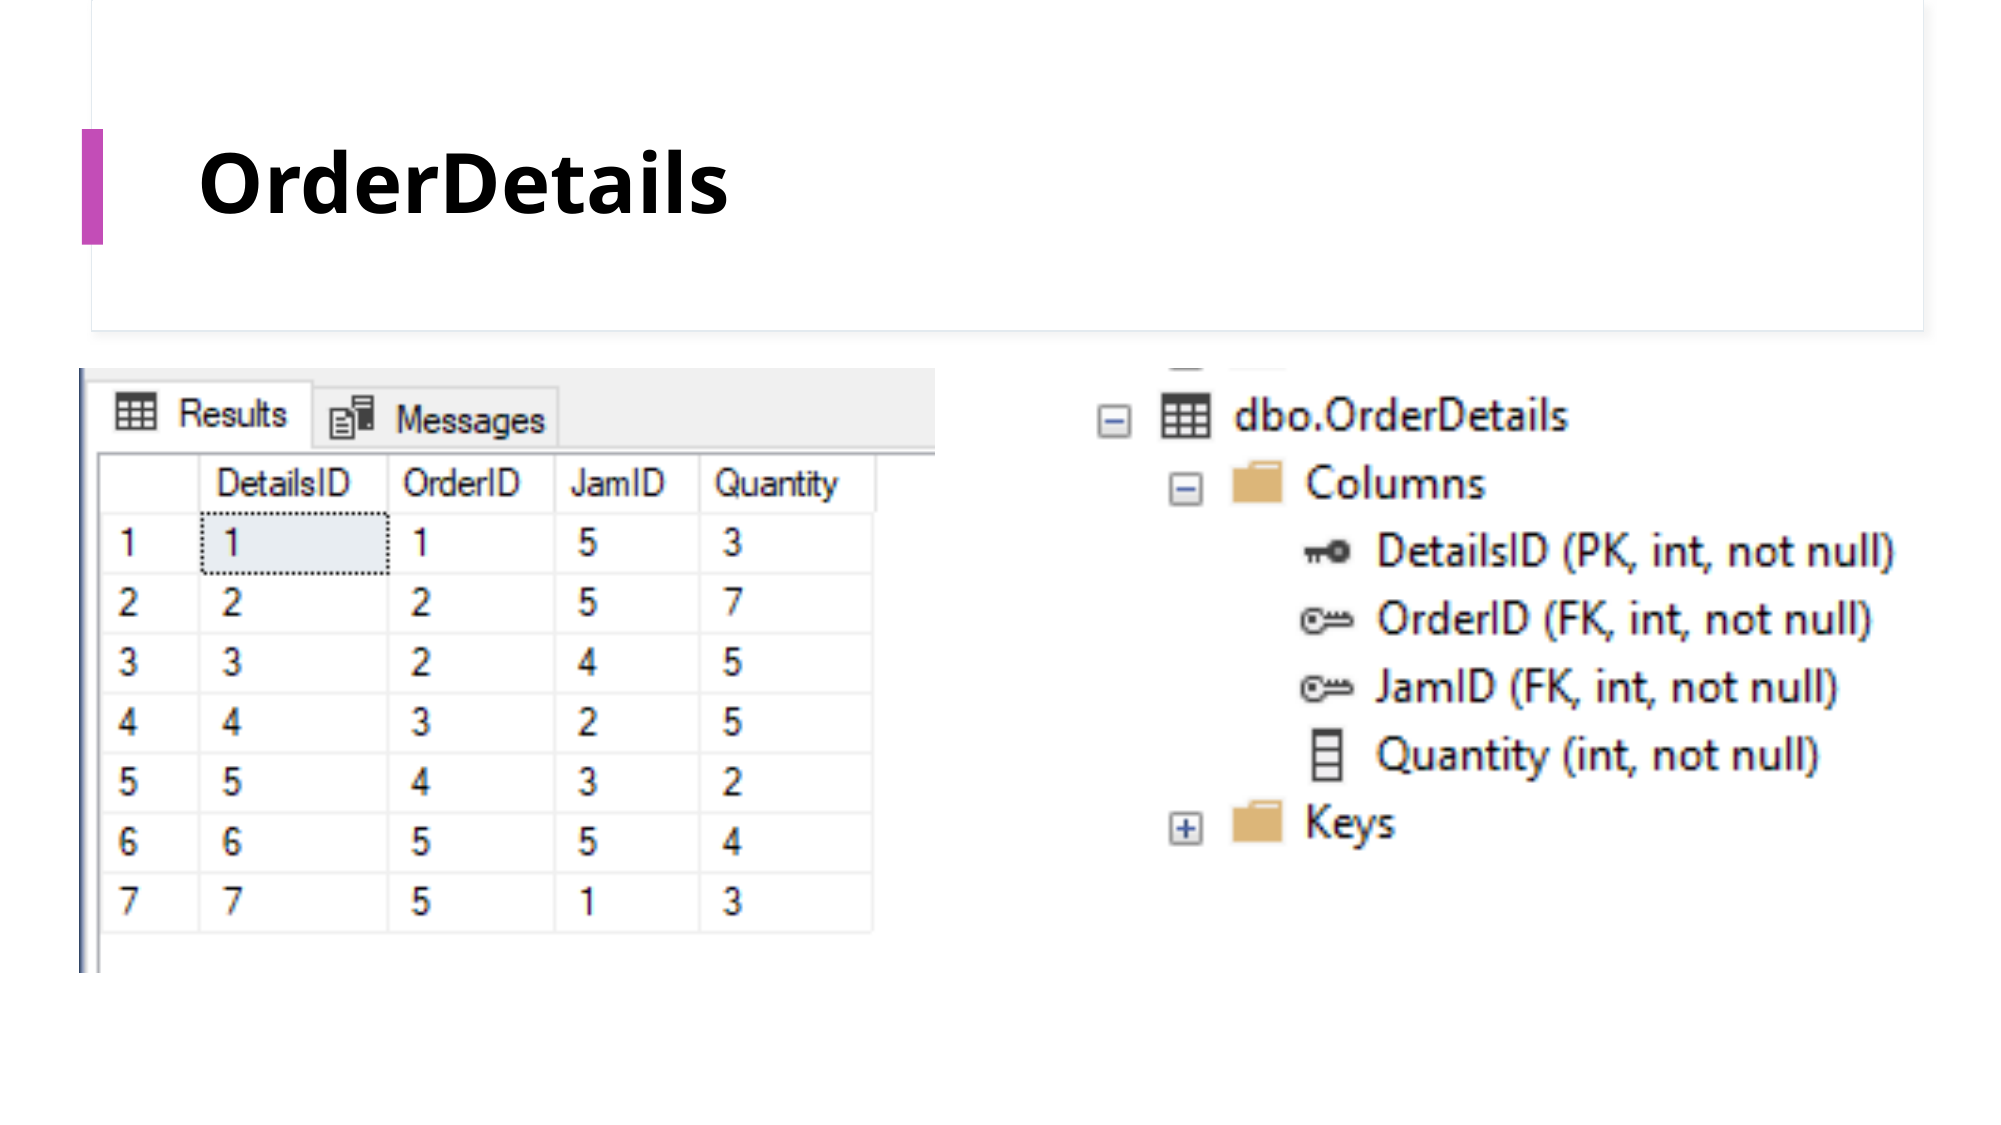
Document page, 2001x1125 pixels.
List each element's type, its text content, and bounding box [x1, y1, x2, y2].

picture [1065, 368, 1965, 862]
title OrderDetails [183, 90, 1851, 284]
picture [79, 368, 935, 973]
